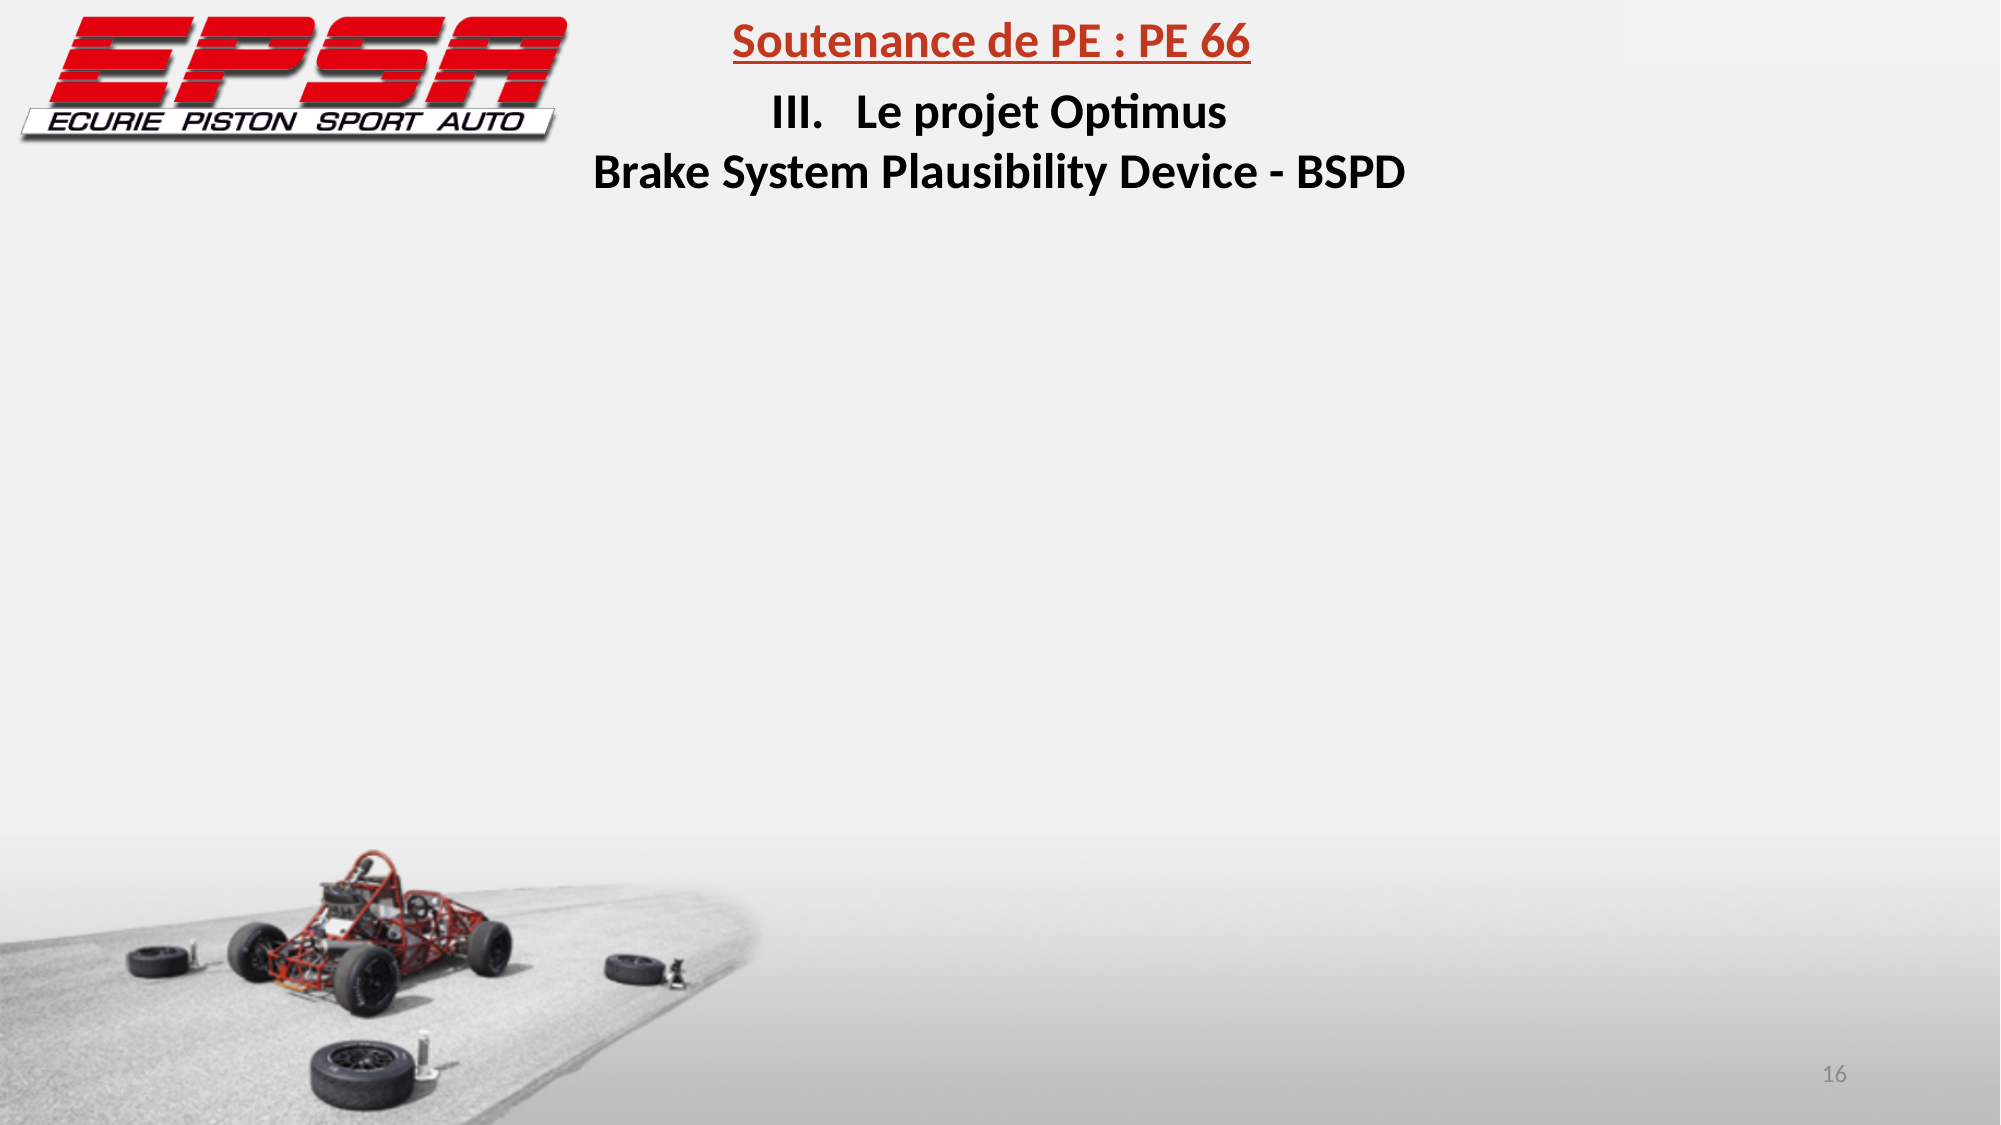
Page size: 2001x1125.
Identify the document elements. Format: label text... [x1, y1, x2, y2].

slide_number 16 [1412, 1042, 1863, 1103]
picture [20, 16, 567, 135]
text_box Soutenance de PE : PE 66 [0, 0, 1992, 71]
text_box Le projet Optimus Brake System Plausibility Device - BSPD [0, 71, 2000, 207]
picture [0, 0, 2001, 1125]
